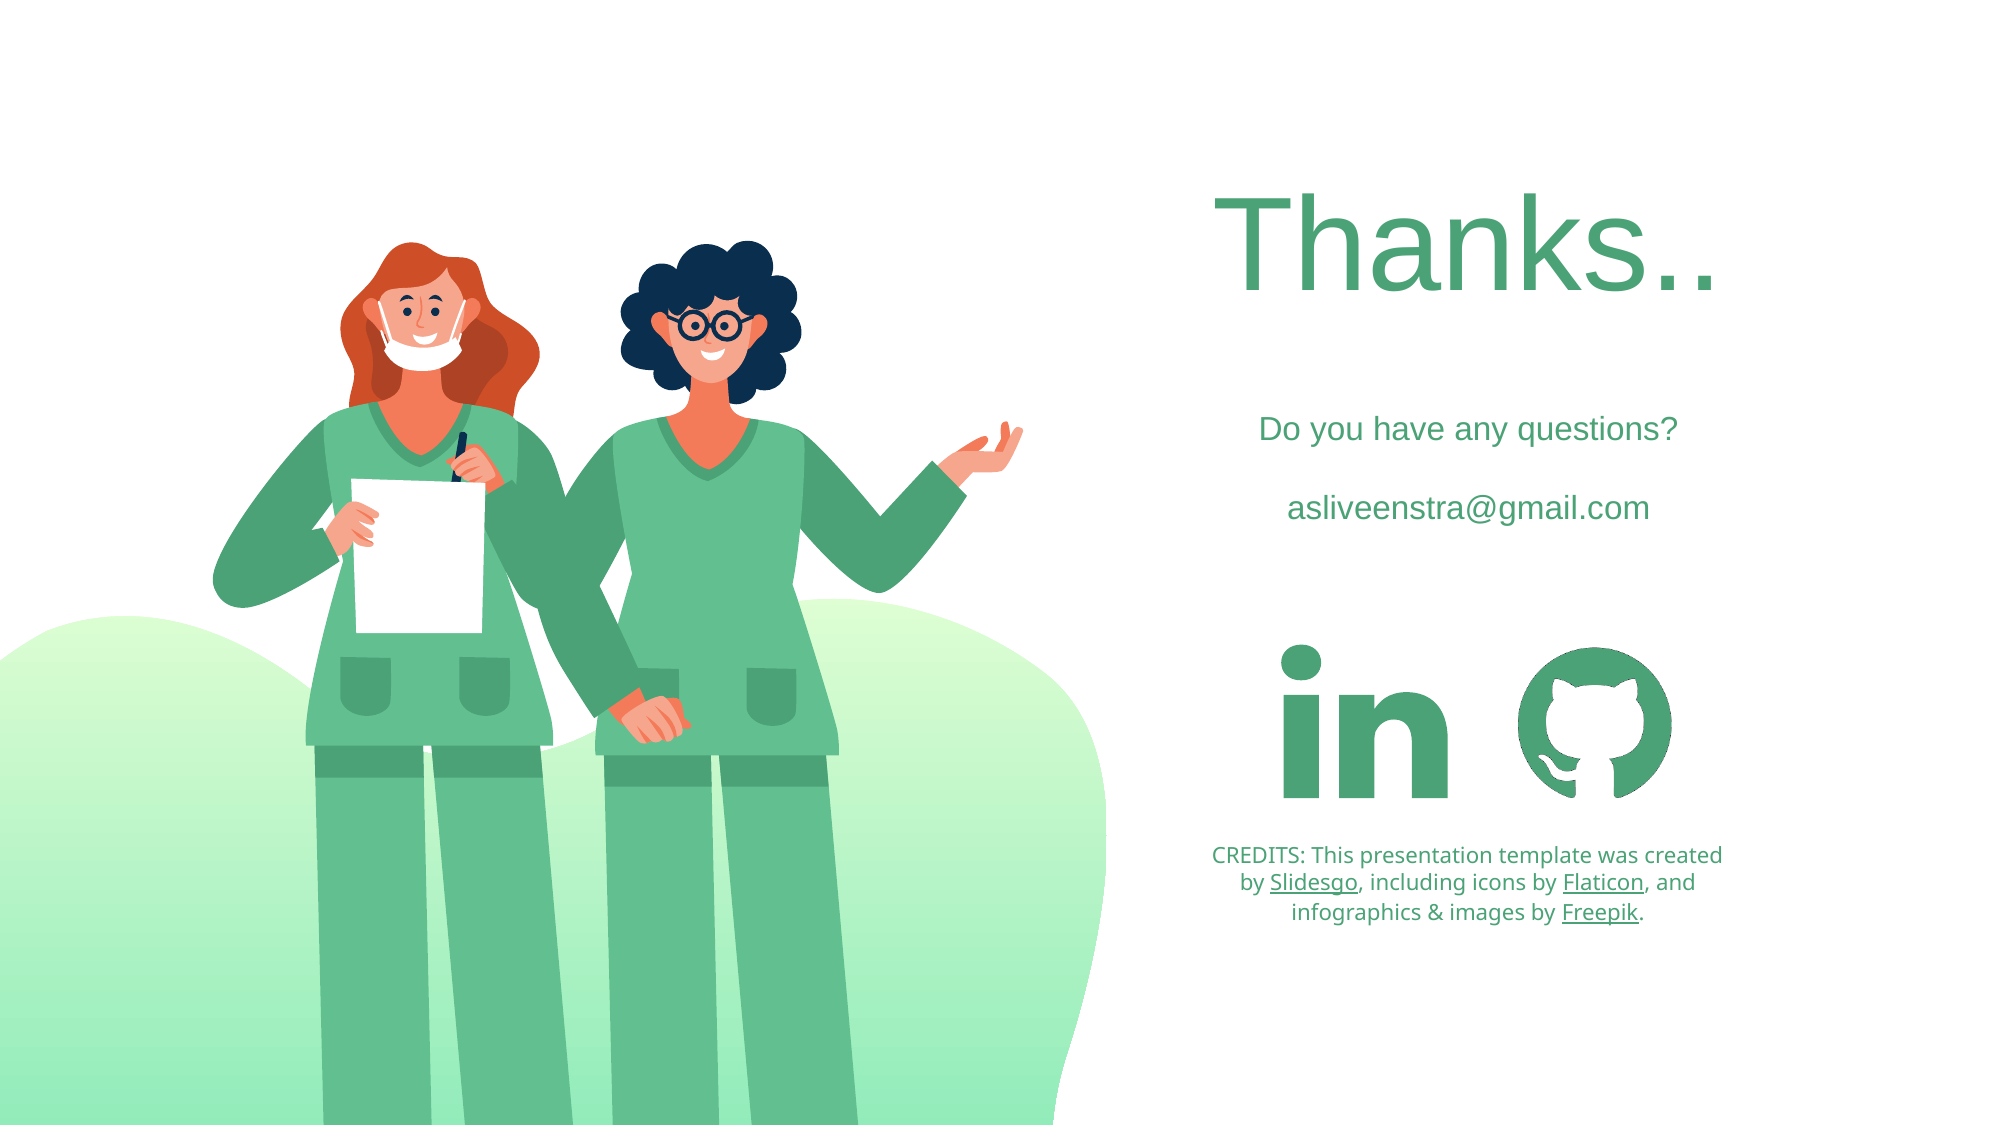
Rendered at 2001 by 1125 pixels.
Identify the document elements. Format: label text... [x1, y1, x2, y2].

subtitle Do you have any questions? asliveenstra@gmail.com [1191, 386, 1747, 643]
title Thanks.. [1127, 102, 1809, 371]
text_box [1281, 644, 1322, 681]
text_box [1339, 692, 1448, 799]
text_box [208, 240, 1025, 1125]
picture [1514, 642, 1681, 808]
text_box [1283, 694, 1319, 799]
